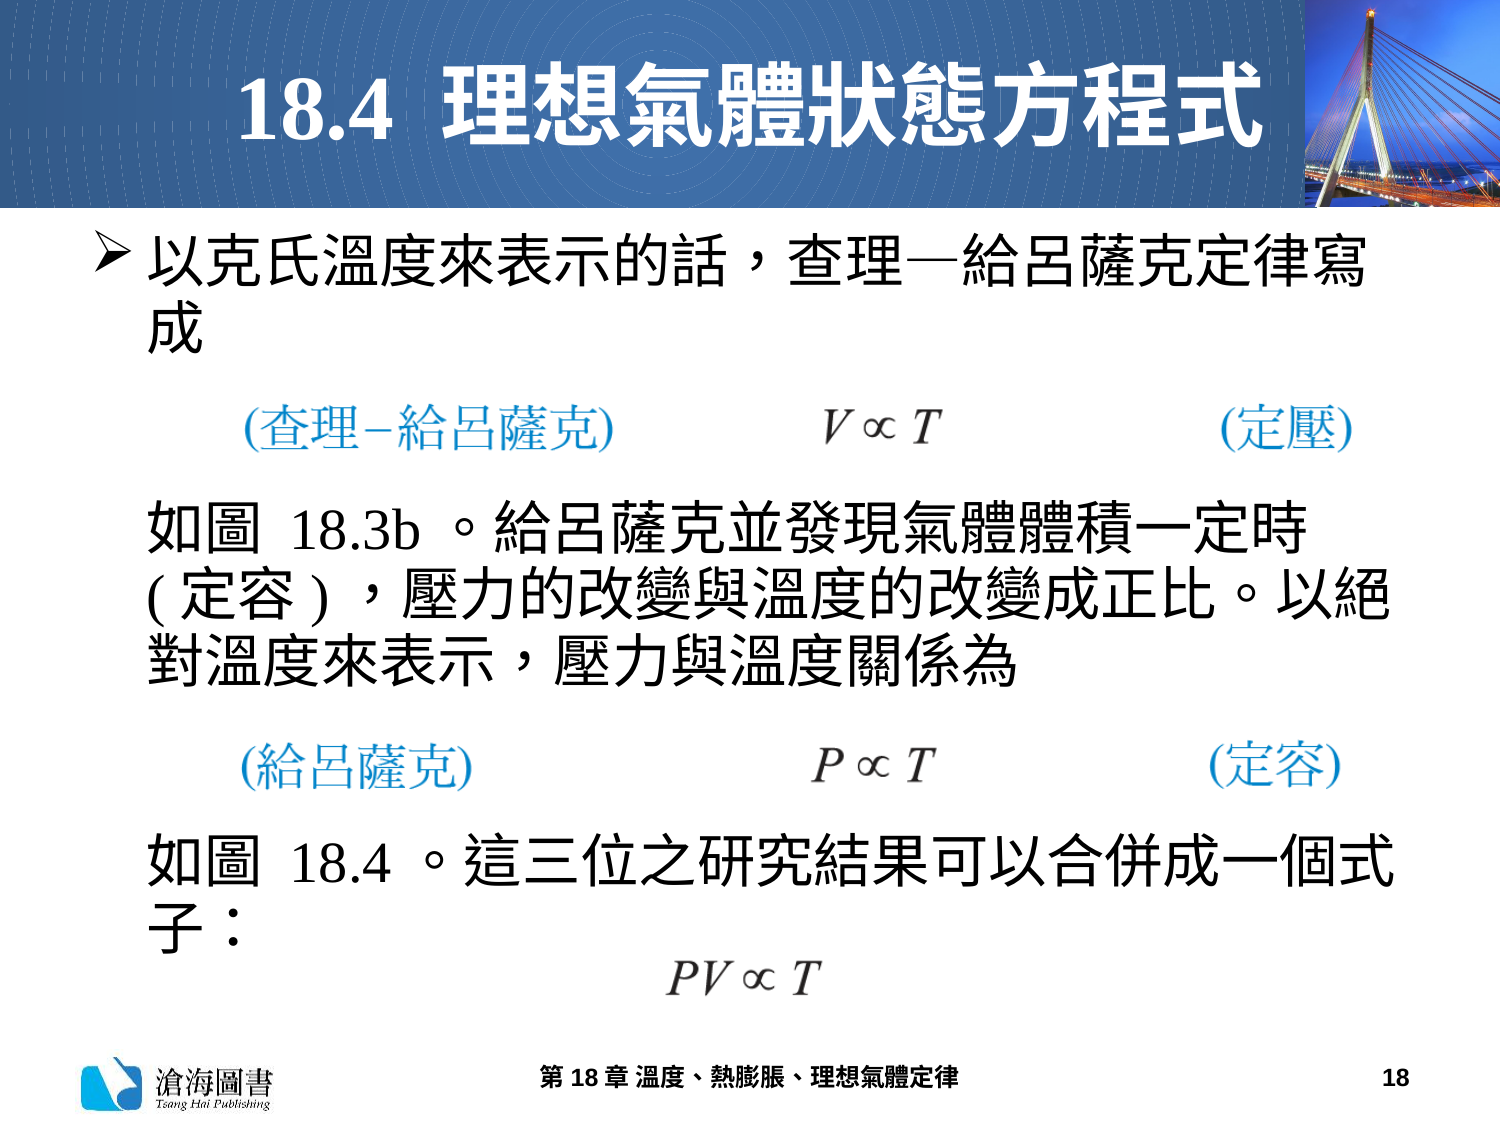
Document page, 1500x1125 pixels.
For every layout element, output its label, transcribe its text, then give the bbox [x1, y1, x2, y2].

title 18.4 理想氣體狀態方程式 [75, 21, 1425, 185]
picture [229, 735, 1348, 810]
picture [75, 1083, 274, 1118]
slide_number 18 [1074, 1046, 1425, 1107]
picture [241, 394, 1375, 469]
list 以克氏溫度來表示的話，查理—給呂薩克定律寫成 如圖 18.3b。給呂薩克並發現氣體體積一定時(定容)，壓力的改變與溫度的改變成正比。以絕對溫度來表示，壓力與溫度關係為 如圖 18.4。這三位之研究結果可以合併成一個式子： [75, 219, 1425, 1083]
footer 第18章 溫度、熱膨脹、理想氣體定律 [512, 1046, 988, 1107]
picture [1305, 0, 1500, 207]
picture [658, 953, 841, 1005]
